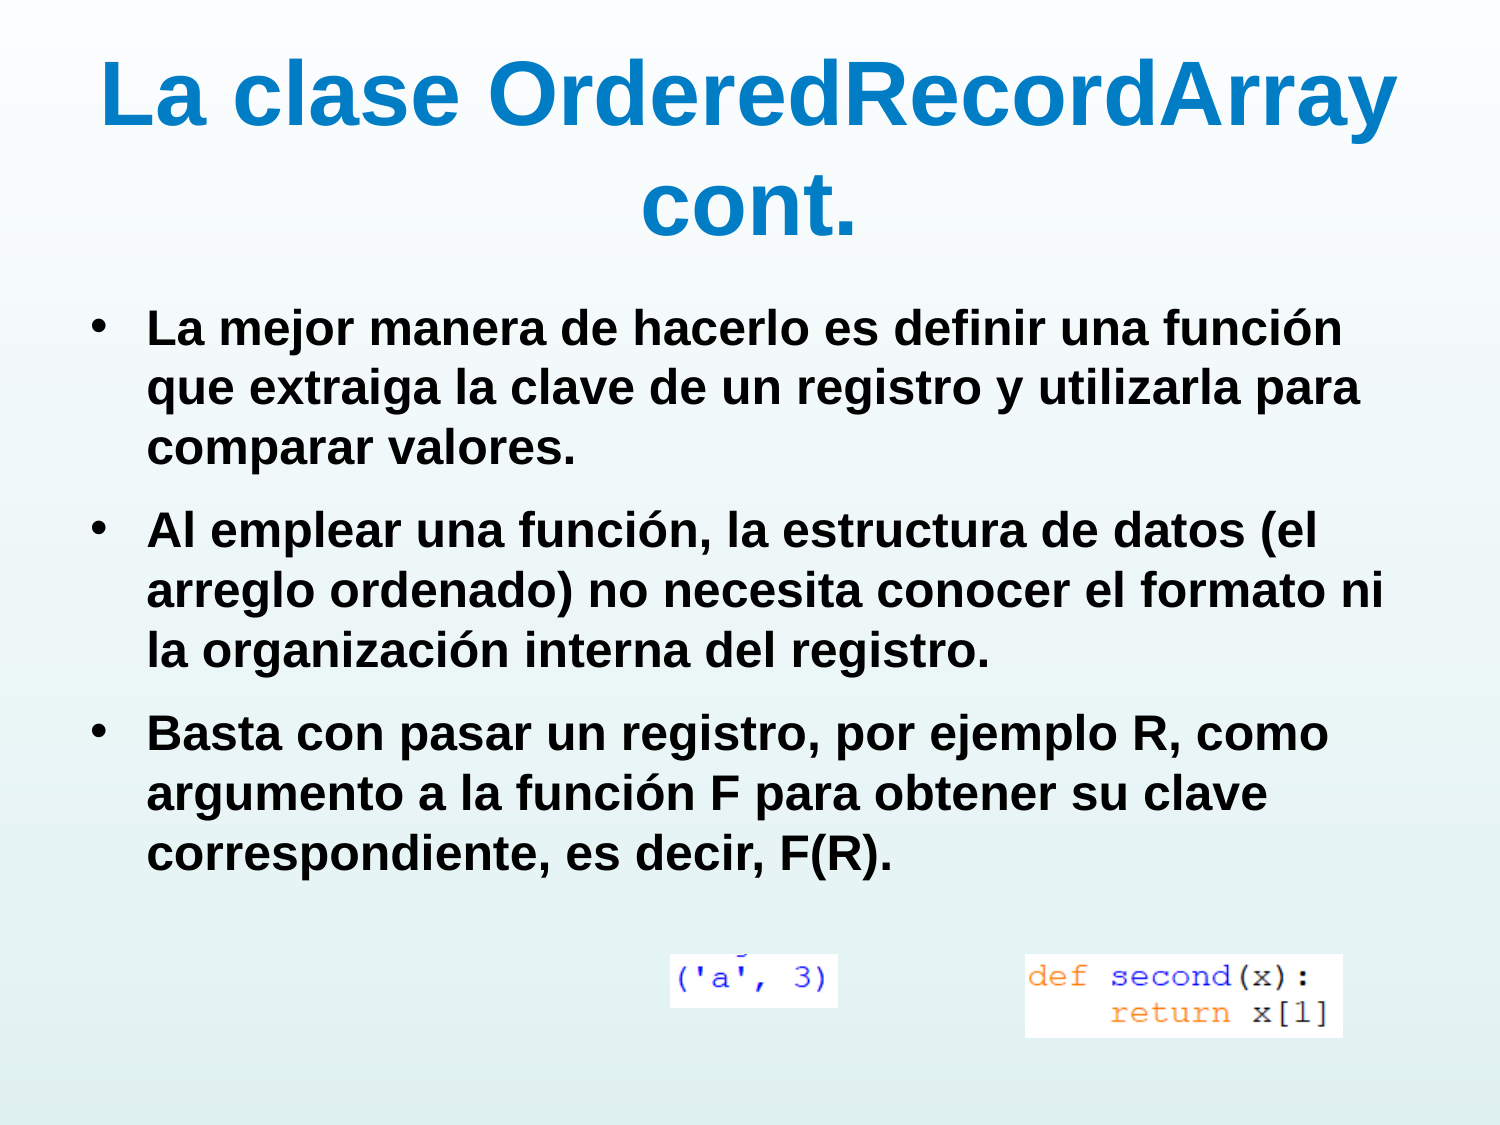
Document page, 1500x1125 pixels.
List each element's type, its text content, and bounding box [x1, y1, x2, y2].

picture [1024, 954, 1343, 1038]
picture [670, 954, 838, 1008]
title La clase OrderedRecordArray cont. [75, 50, 1425, 238]
text_box La mejor manera de hacerlo es definir una función que extraiga la clave de un registro y utilizarla para comparar valores. Al emplear una función, la estructura de datos (el arreglo ordenado) no necesita conocer el formato ni la organización interna del registro. Basta con pasar un registro, por ejemplo R, como argumento a la función F para obtener su clave correspondiente, es decir, F(R). [74, 287, 1425, 1000]
